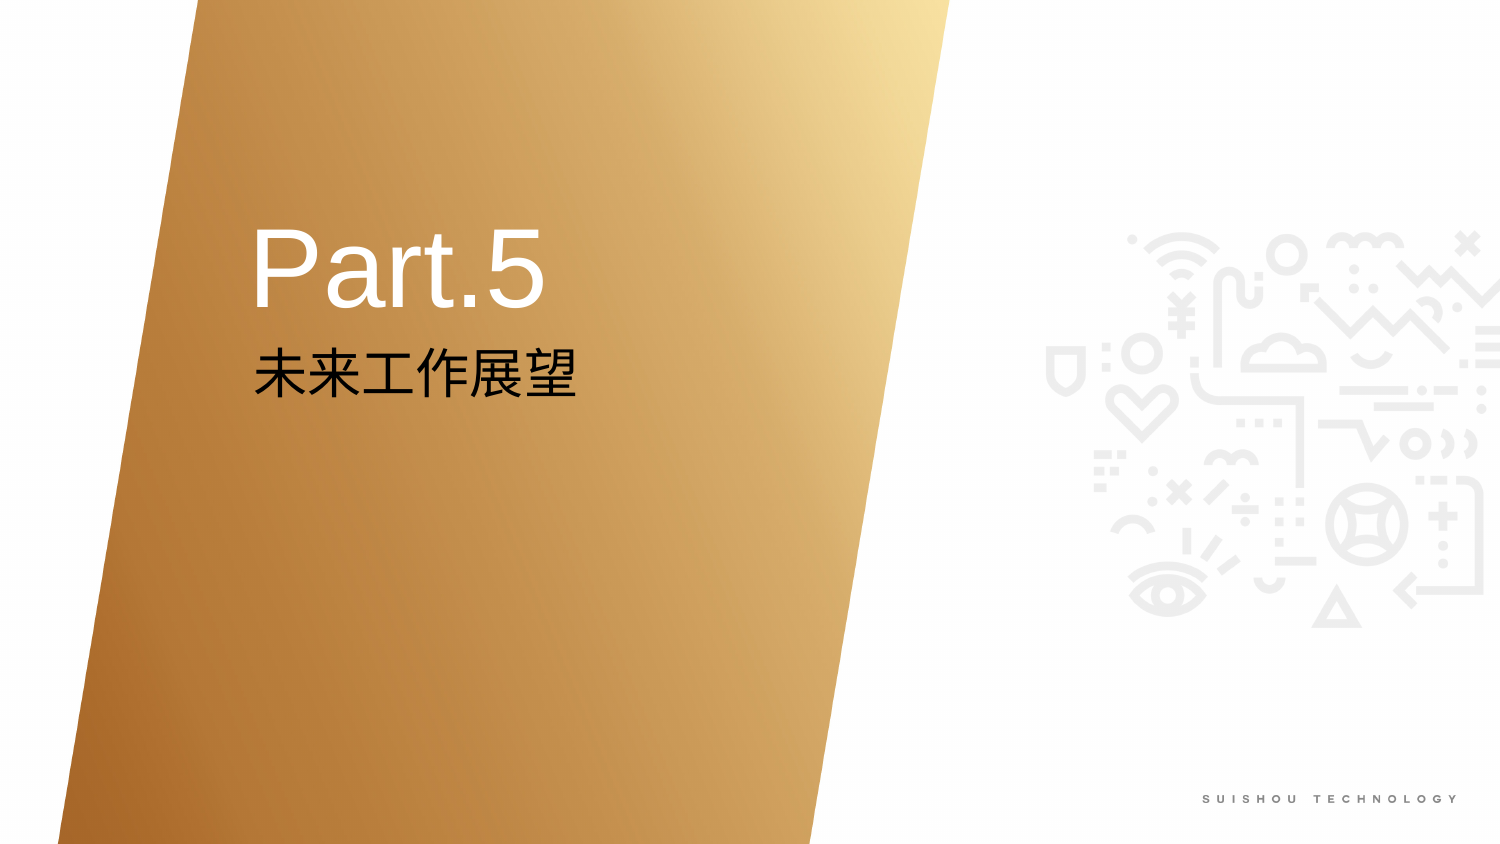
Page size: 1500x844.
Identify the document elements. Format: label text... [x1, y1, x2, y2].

text_box Part.5 [233, 187, 779, 329]
picture [0, 0, 1500, 844]
title 未来工作展望 [238, 331, 810, 417]
